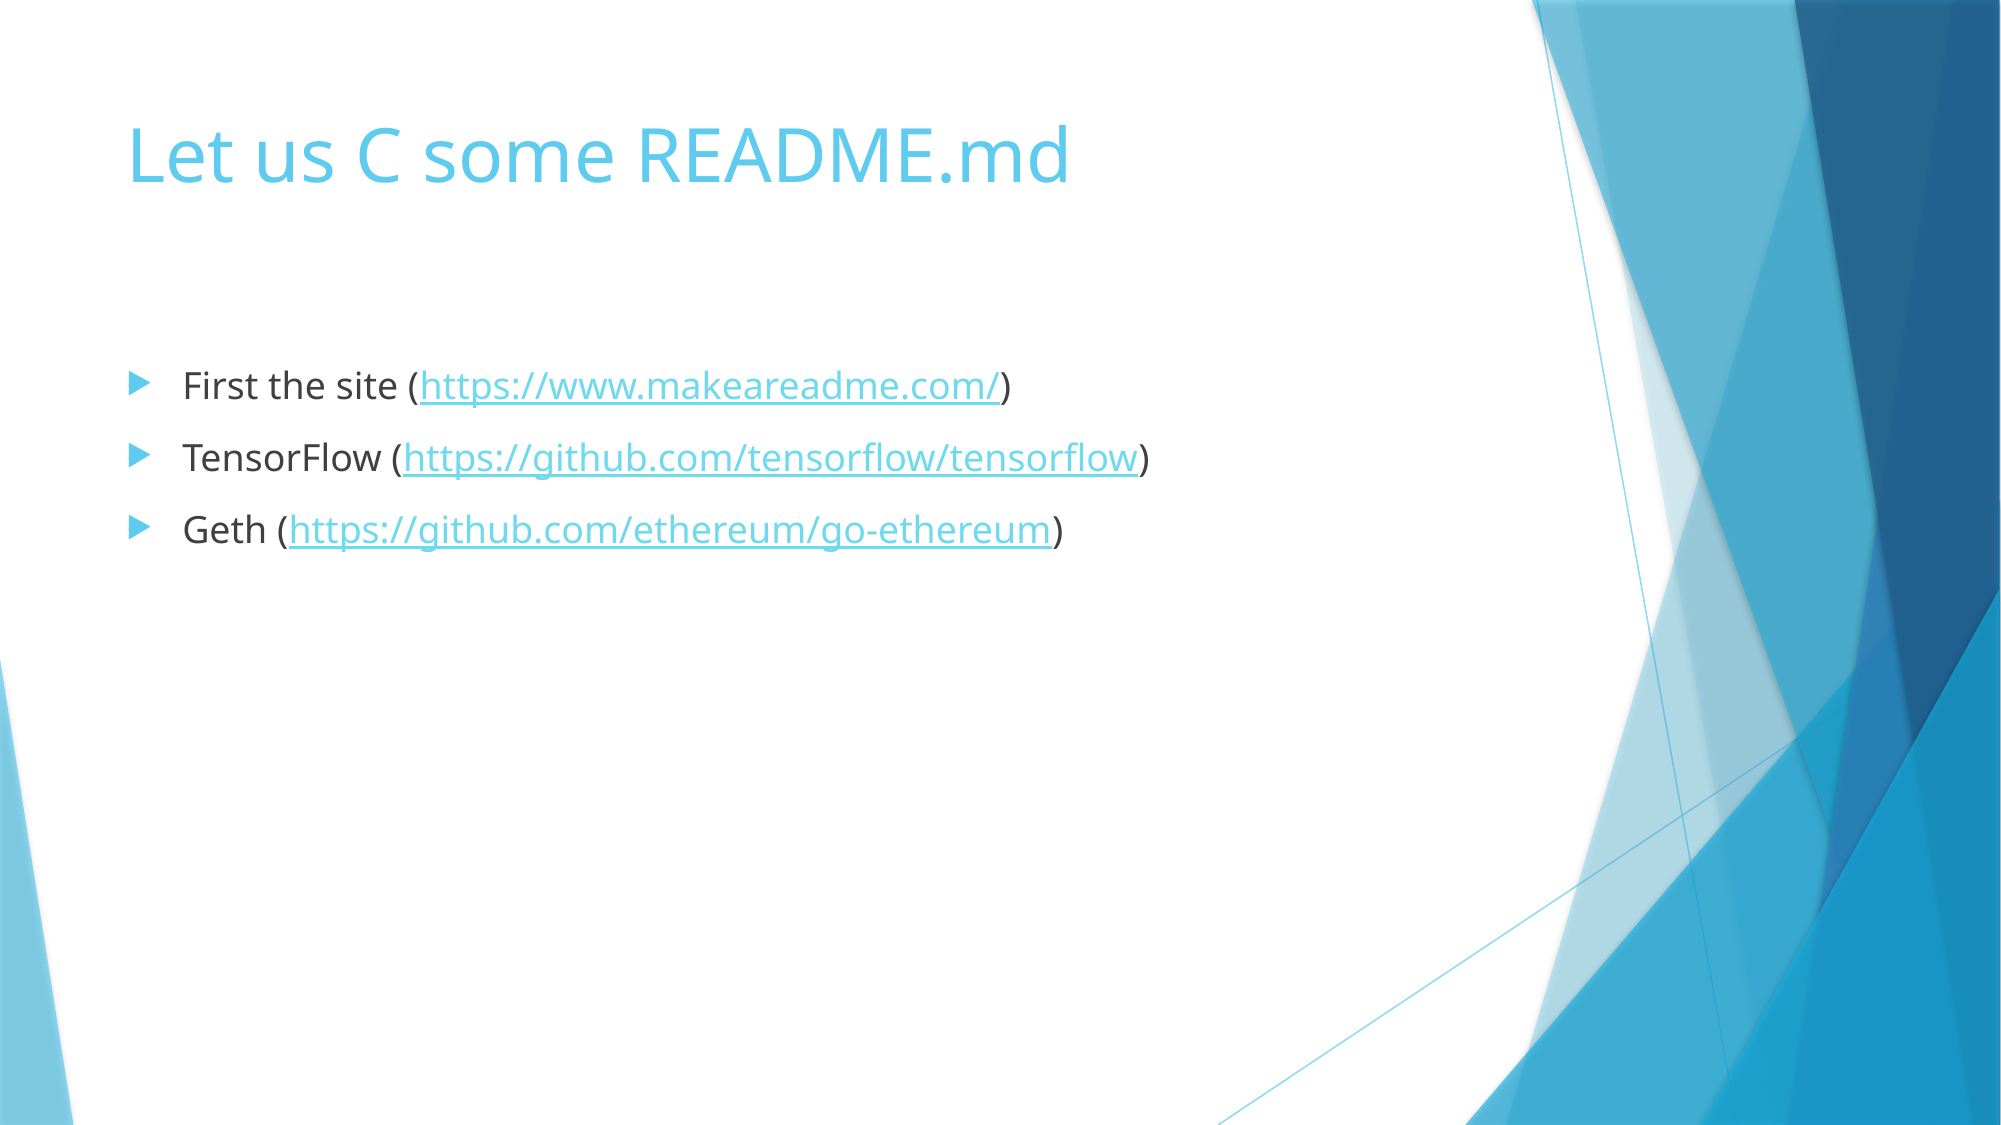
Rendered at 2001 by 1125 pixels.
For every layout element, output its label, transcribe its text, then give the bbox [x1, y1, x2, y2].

title Let us C some README.md [111, 99, 1522, 317]
list First the site (https://www.makeareadme.com/) TensorFlow (https://github.com/tensorflow/tensorflow) Geth (https://github.com/ethereum/go-ethereum) [111, 354, 1522, 992]
